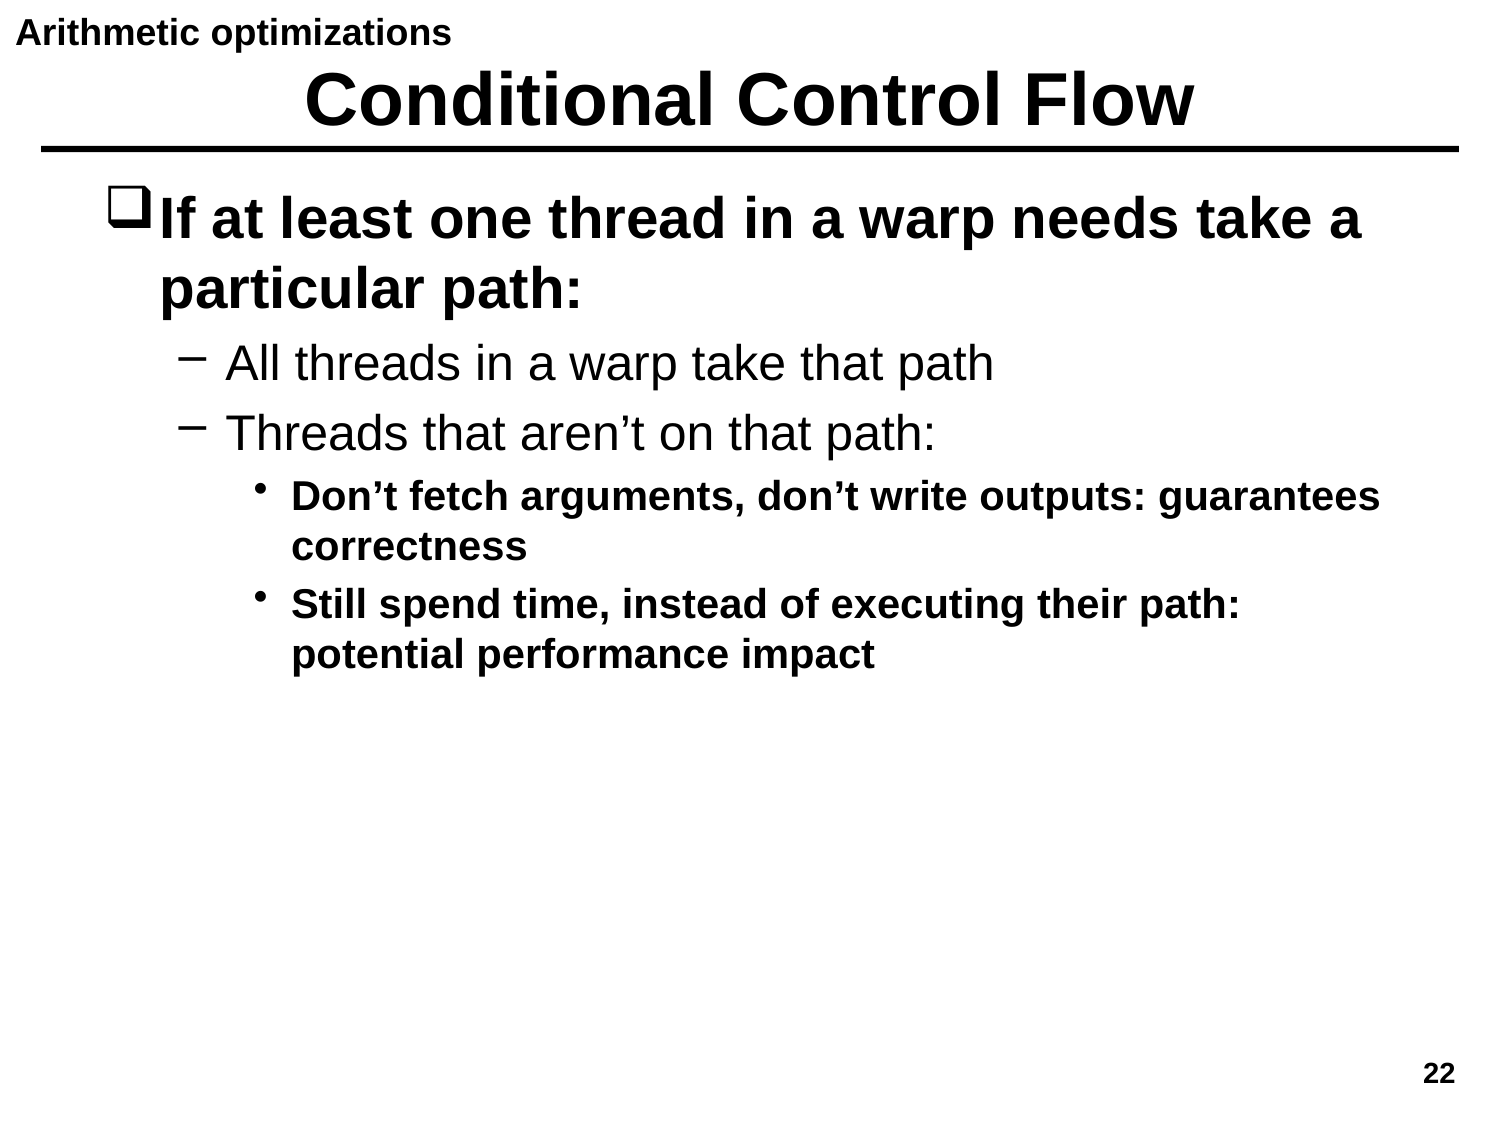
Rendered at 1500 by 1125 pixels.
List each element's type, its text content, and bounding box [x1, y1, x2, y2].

list If at least one thread in a warp needs take a particular path: All threads in a warp take that path Threads that aren’t on that path: Don’t fetch arguments, don’t write outputs: guarantees correctness Still spend time, instead of executing their path: potential performance impact [88, 172, 1424, 1102]
subtitle Arithmetic optimizations [0, 0, 797, 47]
title Conditional Control Flow [35, 42, 1465, 137]
slide_number 22 [1387, 1046, 1471, 1102]
